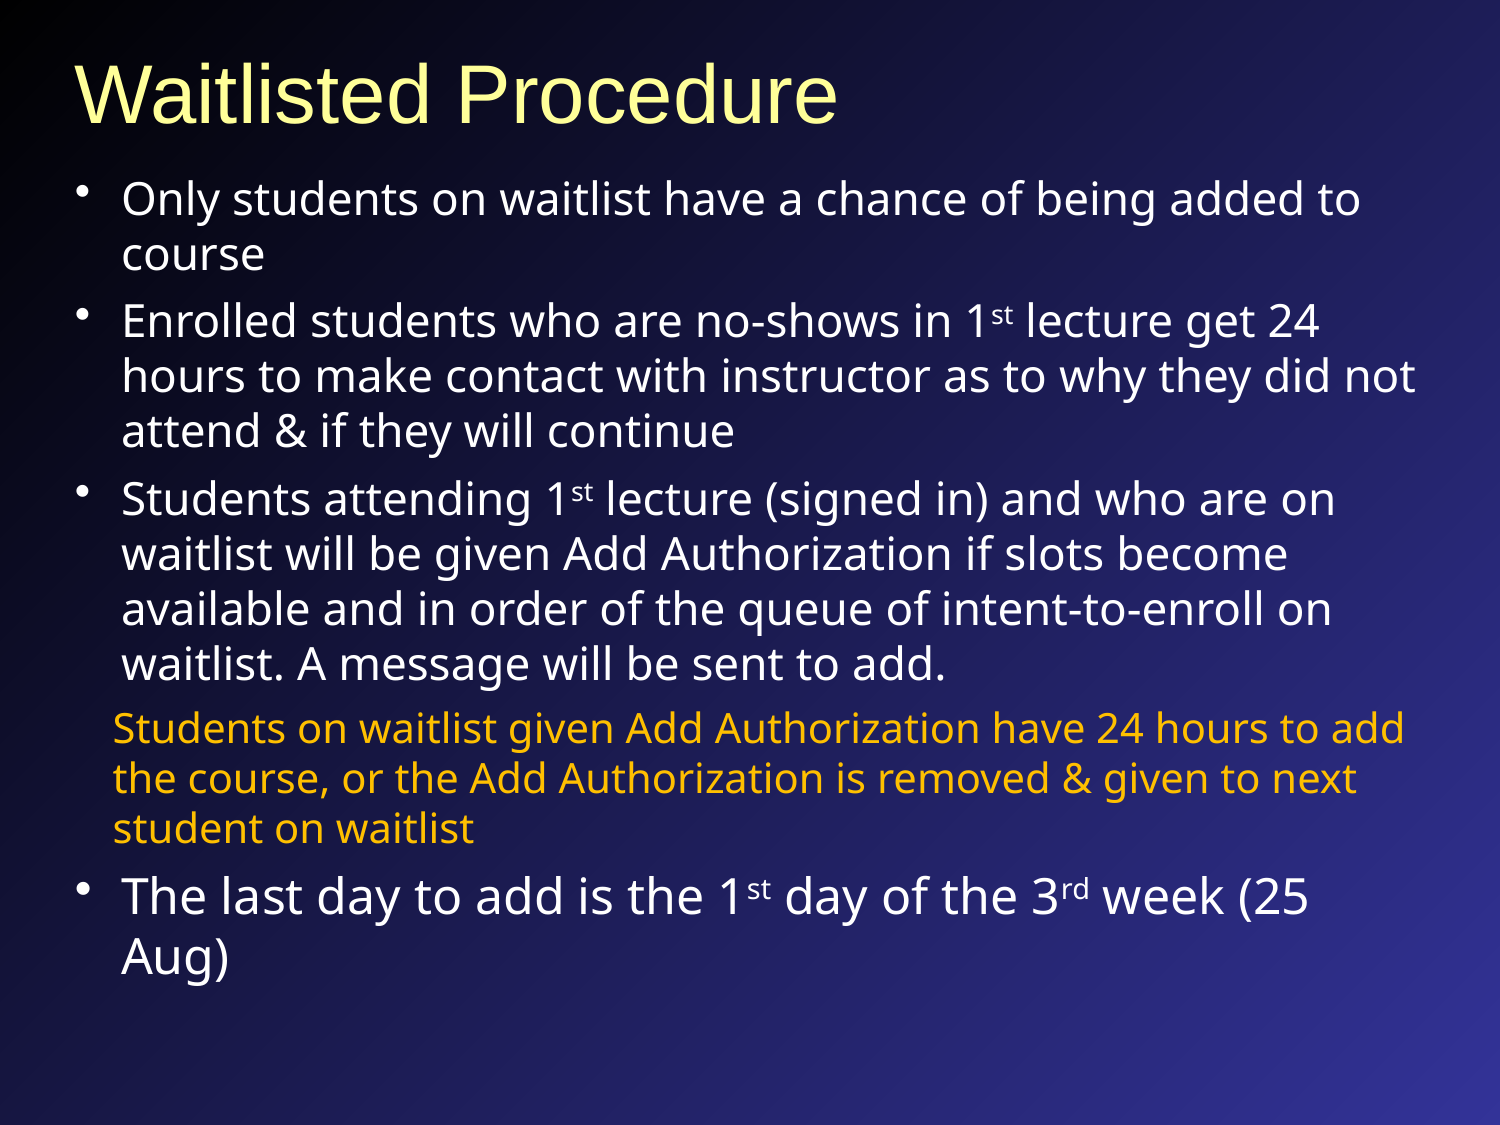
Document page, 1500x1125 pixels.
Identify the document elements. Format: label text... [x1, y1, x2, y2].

title Waitlisted Procedure [59, 31, 1442, 149]
list Only students on waitlist have a chance of being added to course Enrolled students who are no-shows in 1st lecture get 24 hours to make contact with instructor as to why they did not attend & if they will continue Students attending 1st lecture (signed in) and who are on waitlist will be given Add Authorization if slots become available and in order of the queue of intent-to-enroll on waitlist. A message will be sent to add. Students on waitlist given Add Authorization have 24 hours to add the course, or the Add Authorization is removed & given to next student on waitlist The last day to add is the 1st day of the 3rd week (25 Aug) [59, 161, 1436, 1018]
